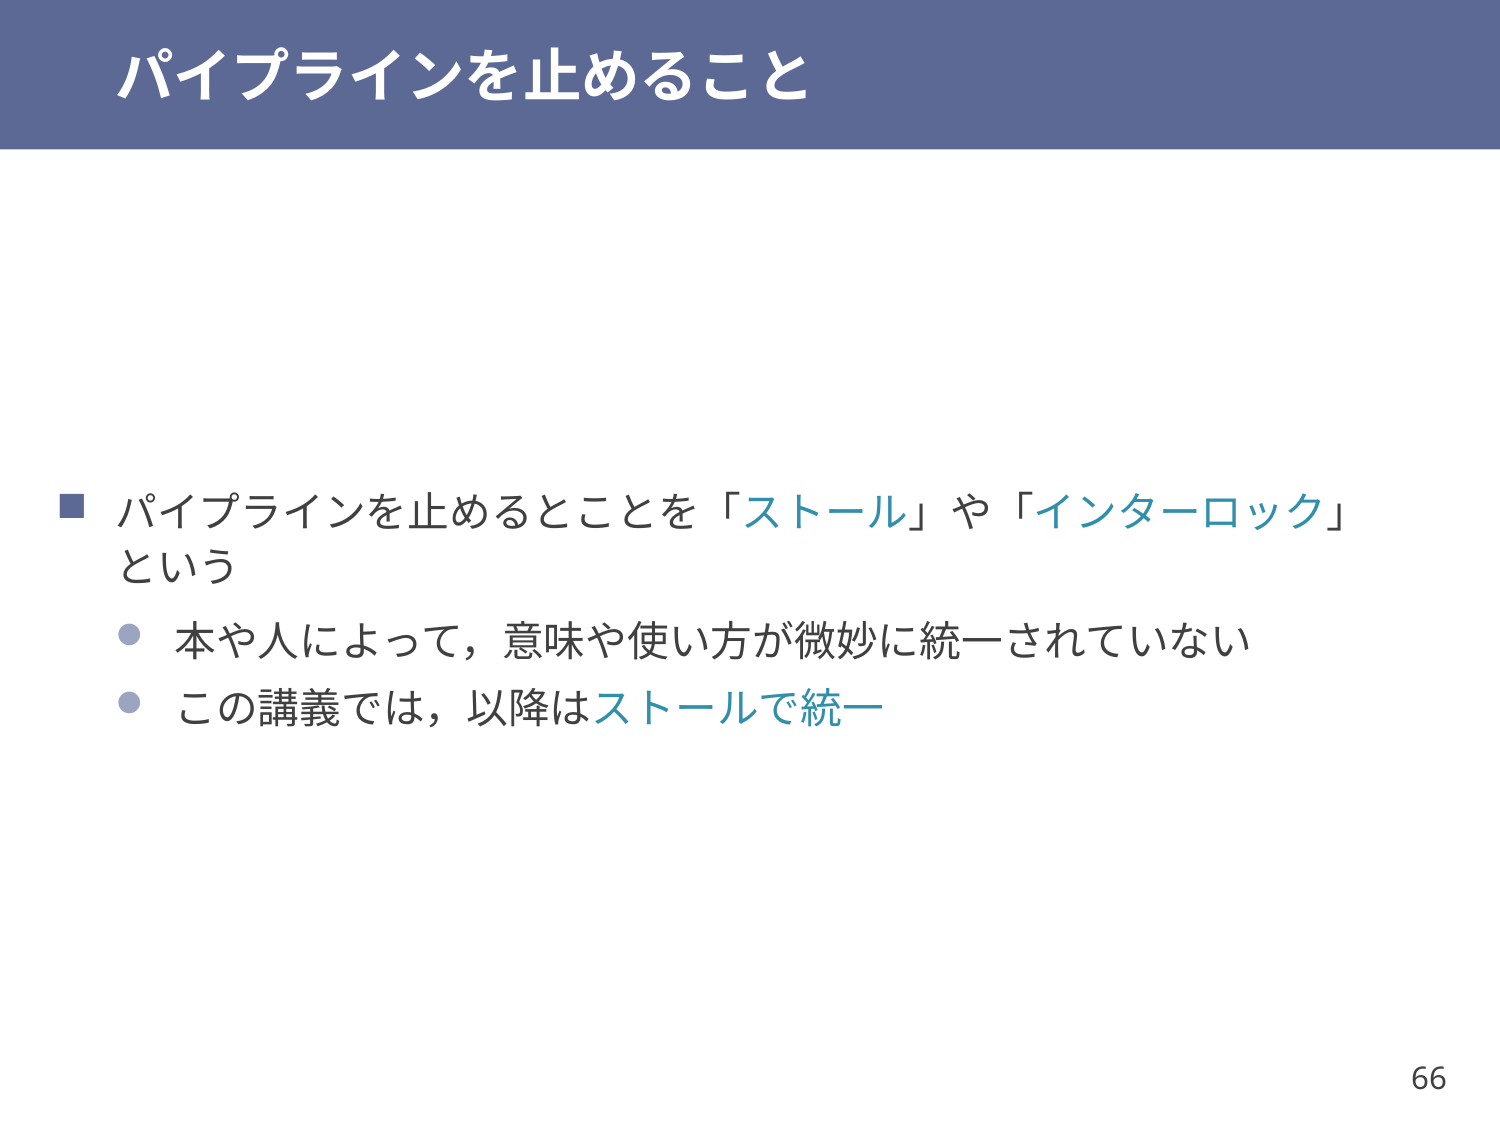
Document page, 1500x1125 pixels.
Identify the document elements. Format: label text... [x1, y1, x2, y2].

list パイプラインを止めるとことを「ストール」や「インターロック」 という 本や人によって，意味や使い方が微妙に統一されていない この講義では，以降はストールで統一 [41, 178, 1500, 1036]
title パイプラインを止めること [100, 0, 1500, 150]
